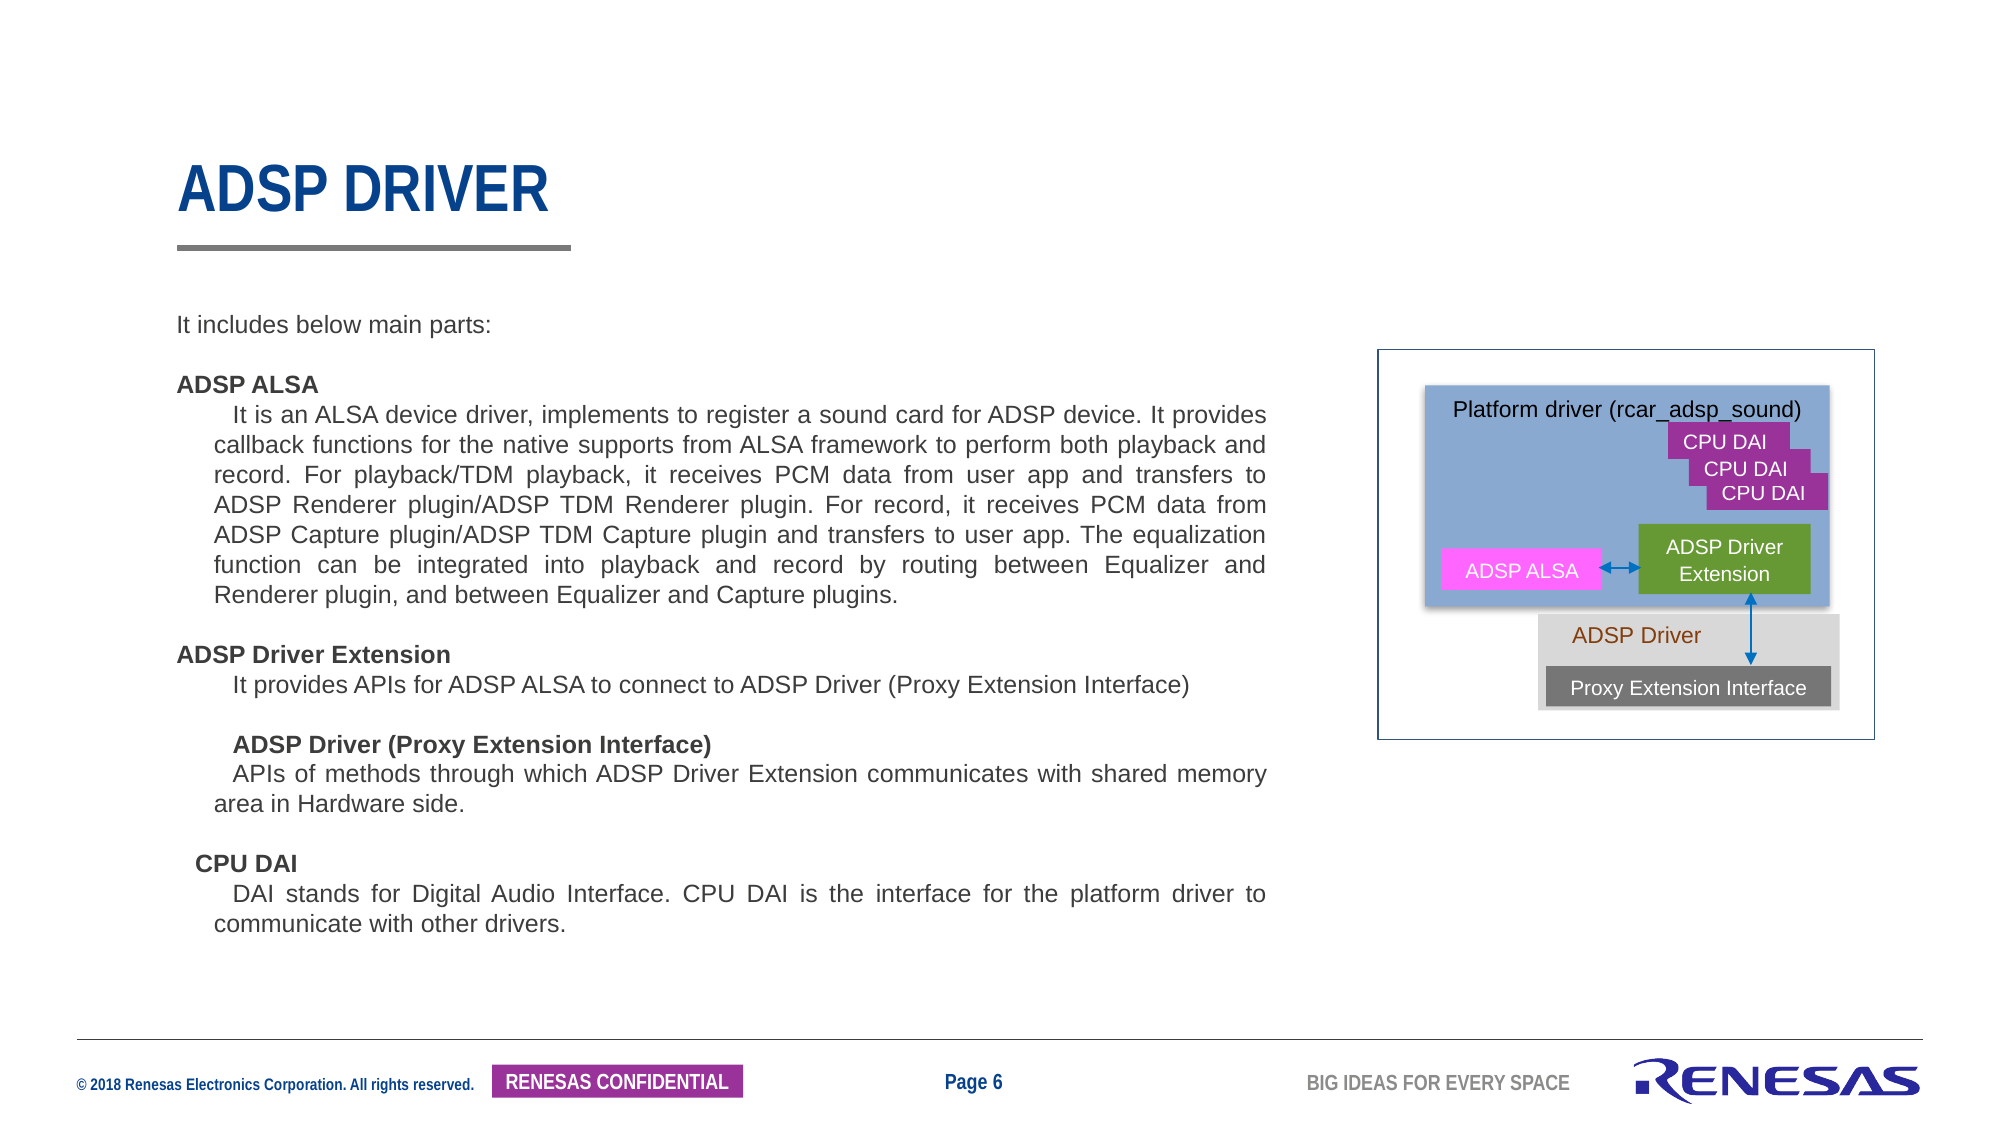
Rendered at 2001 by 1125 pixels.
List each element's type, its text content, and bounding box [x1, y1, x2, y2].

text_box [1377, 349, 1875, 740]
text_box It includes below main parts: ADSP ALSA It is an ALSA device driver, implements to register a sound card for ADSP device. It provides callback functions for the native supports from ALSA framework to perform both playback and record. For playback/TDM playback, it receives PCM data from user app and transfers to ADSP Renderer plugin/ADSP TDM Renderer plugin. For record, it receives PCM data from ADSP Capture plugin/ADSP TDM Capture plugin and transfers to user app. The equalization function can be integrated into playback and record by routing between Equalizer and Renderer plugin, and between Equalizer and Capture plugins. ADSP Driver Extension It provides APIs for ADSP ALSA to connect to ADSP Driver (Proxy Extension Interface) ADSP Driver (Proxy Extension Interface) APIs of methods through which ADSP Driver Extension communicates with shared memory area in Hardware side. CPU DAI DAI stands for Digital Audio Interface. CPU DAI is the interface for the platform driver to communicate with other drivers. [161, 301, 1284, 975]
title ADSP driver [177, 153, 1654, 227]
slide_number Page 6 [944, 1067, 1056, 1095]
picture [1631, 1056, 1923, 1106]
